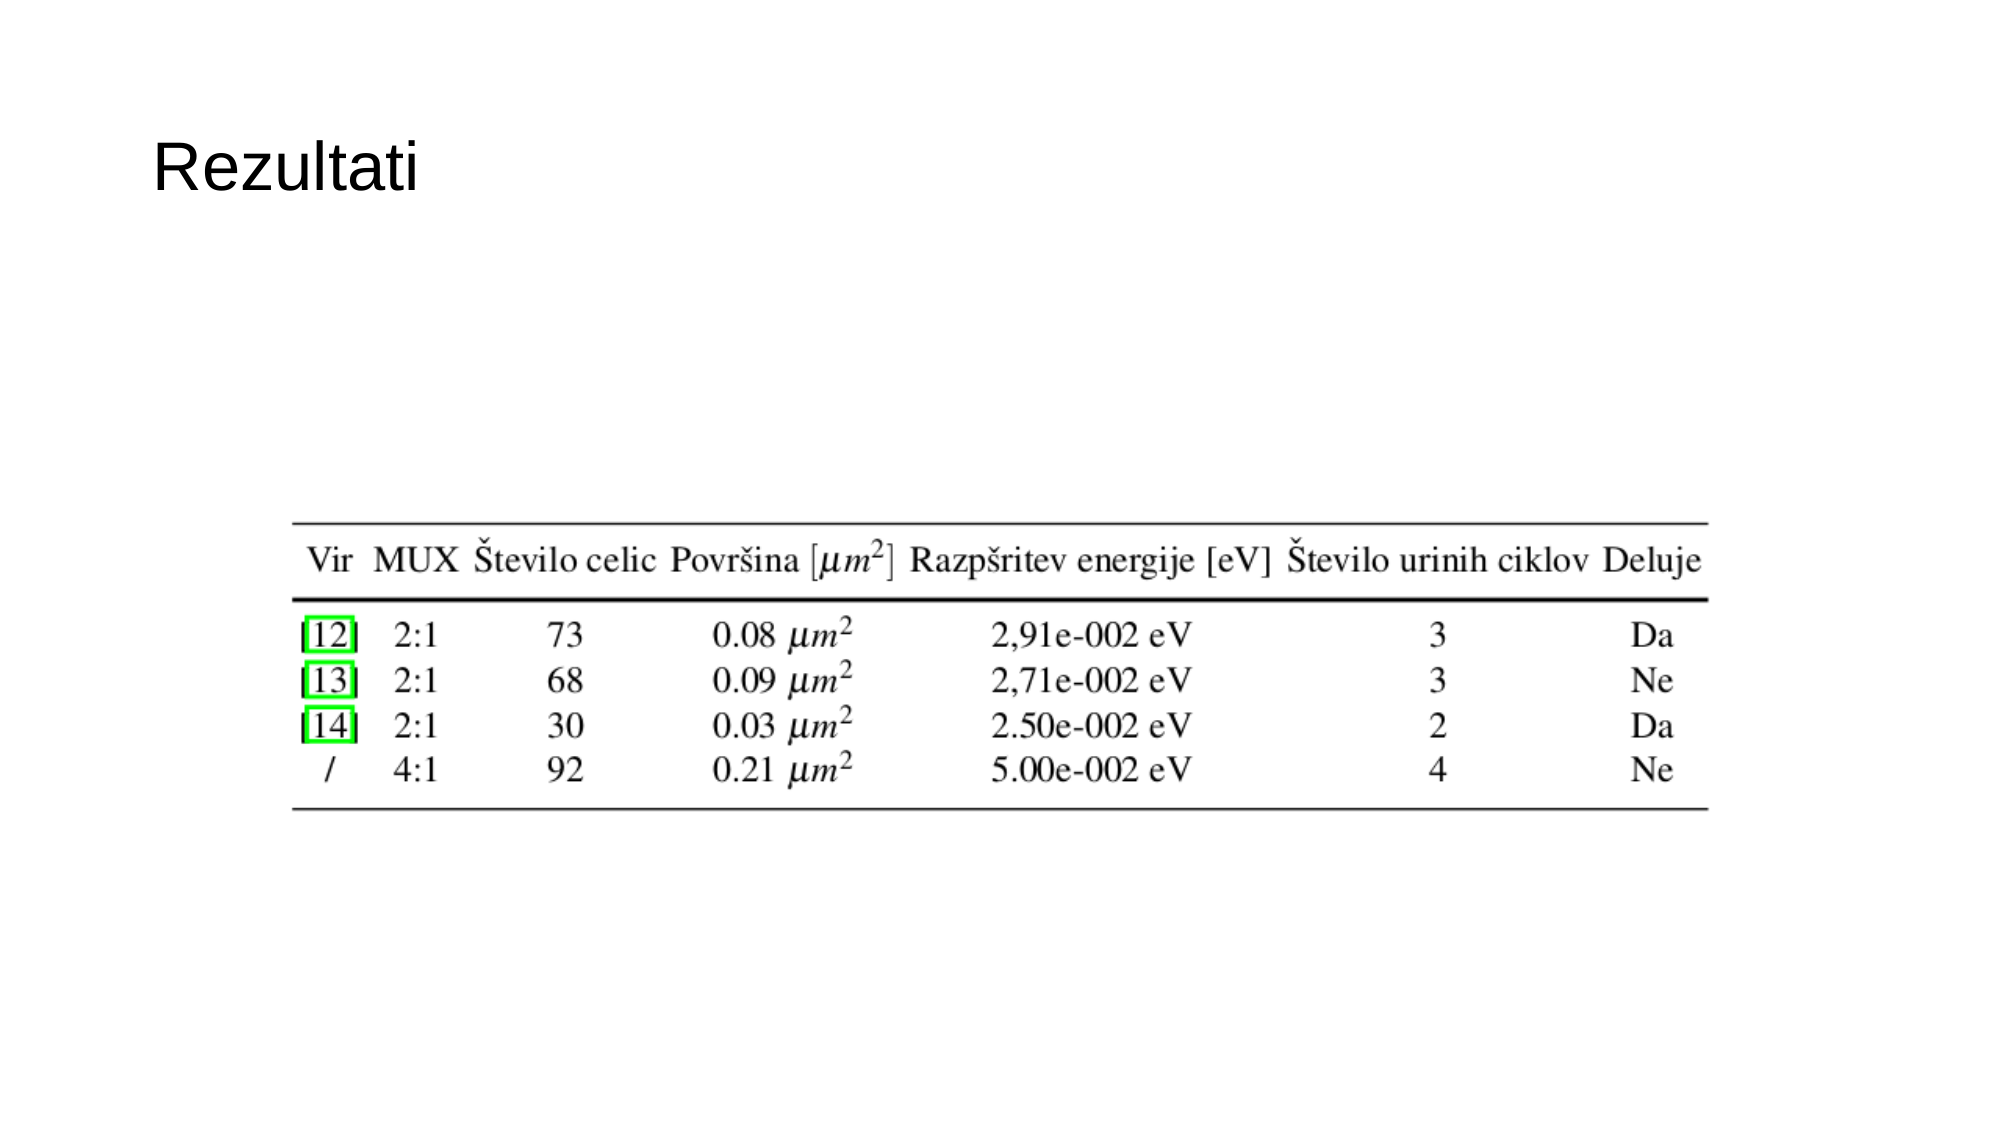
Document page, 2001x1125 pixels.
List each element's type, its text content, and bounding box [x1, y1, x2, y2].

title Rezultati [137, 59, 1863, 278]
picture [272, 503, 1728, 827]
